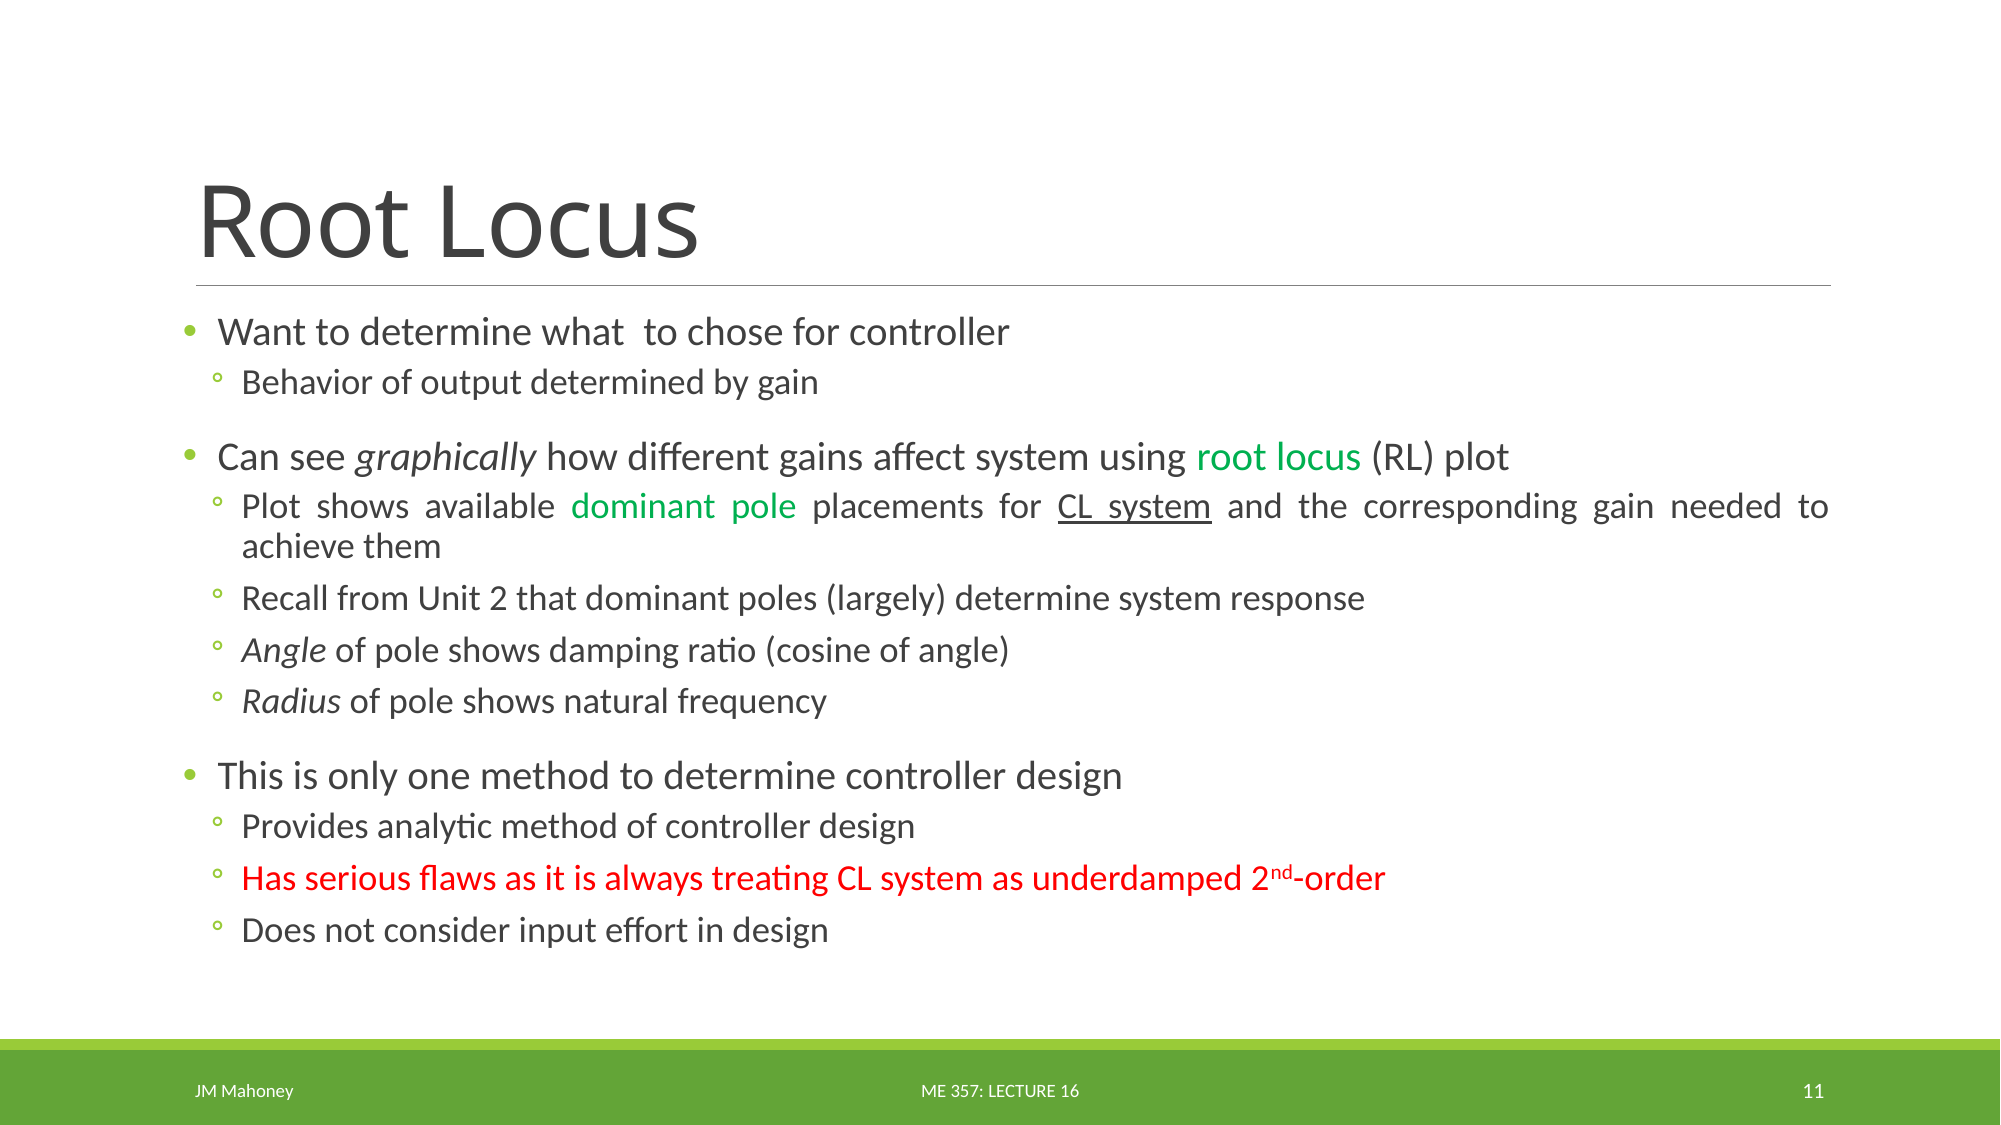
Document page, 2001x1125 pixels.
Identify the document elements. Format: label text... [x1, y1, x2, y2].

slide_number 11 [1624, 1059, 1840, 1120]
slide_number JM Mahoney [180, 1059, 586, 1120]
footer ME 357: Lecture 16 [604, 1059, 1396, 1120]
title Root Locus [180, 47, 1830, 285]
